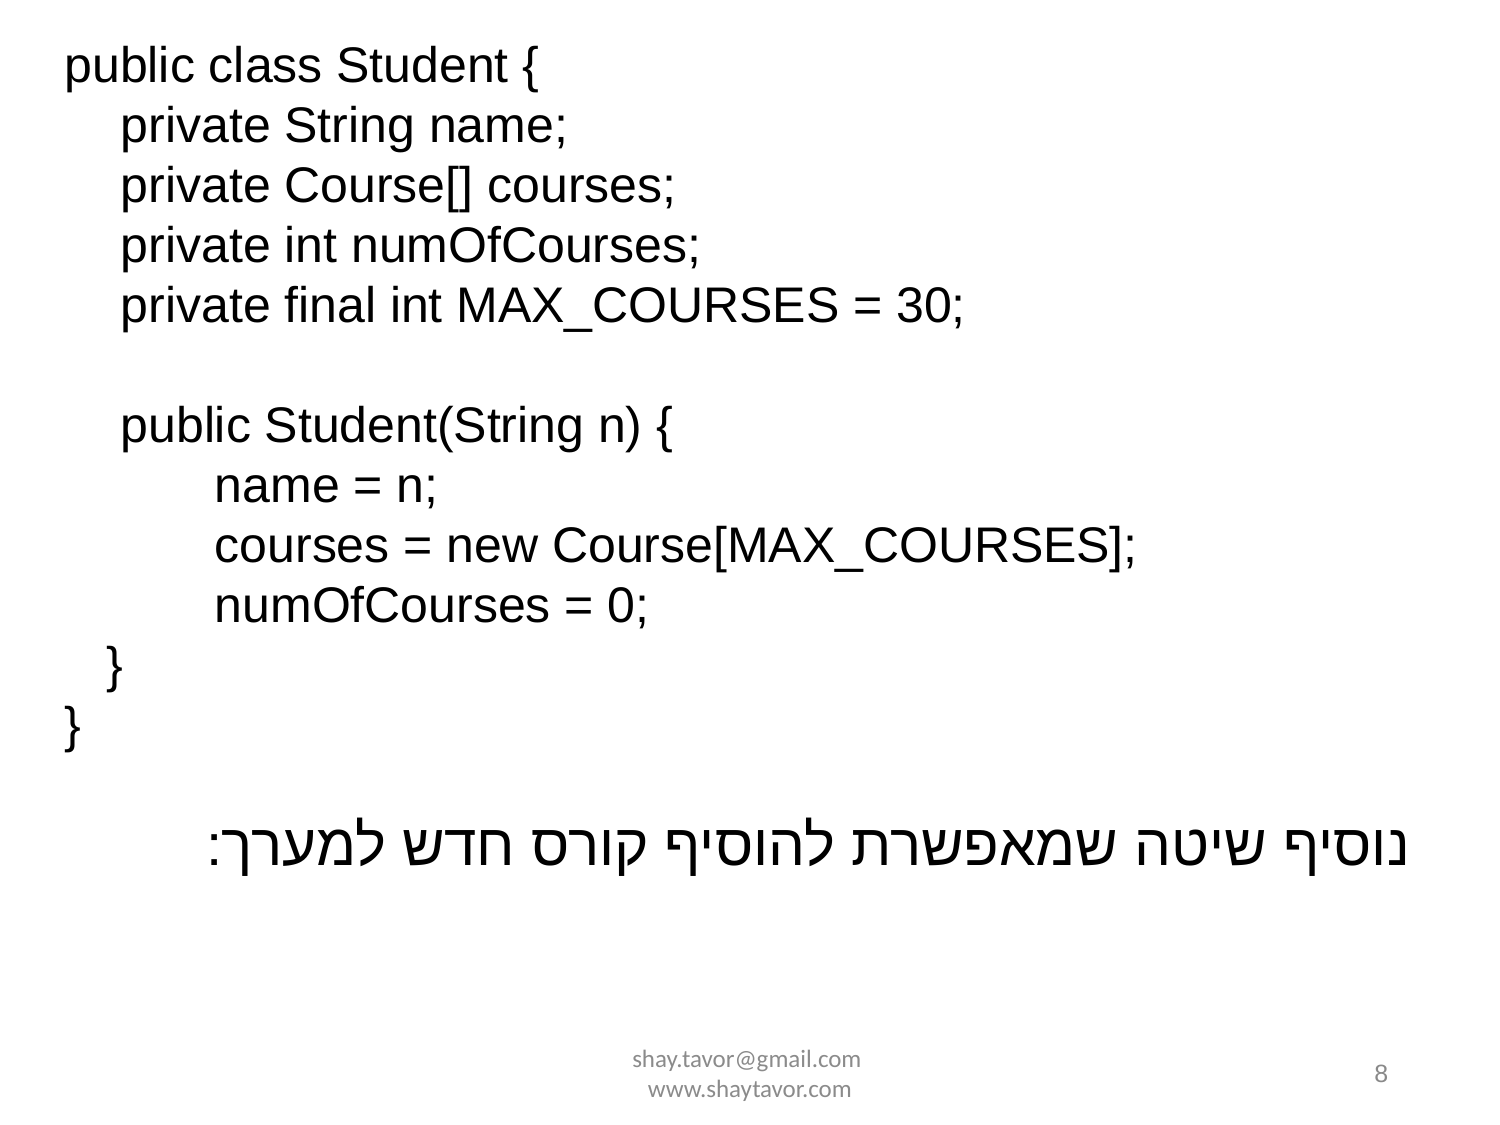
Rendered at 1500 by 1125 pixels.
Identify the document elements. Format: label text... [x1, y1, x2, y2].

footer shay.tavor@gmail.com www.shaytavor.com [512, 1042, 988, 1103]
slide_number 8 [1359, 1042, 1425, 1103]
text_box public class Student { private String name; private Course[] courses; private int numOfCourses; private final int MAX_COURSES = 30; public Student(String n) { name = n; courses = new Course[MAX_COURSES]; numOfCourses = 0; } } [50, 24, 1450, 760]
text_box נוסיף שיטה שמאפשרת להוסיף קורס חדש למערך: [62, 800, 1425, 885]
